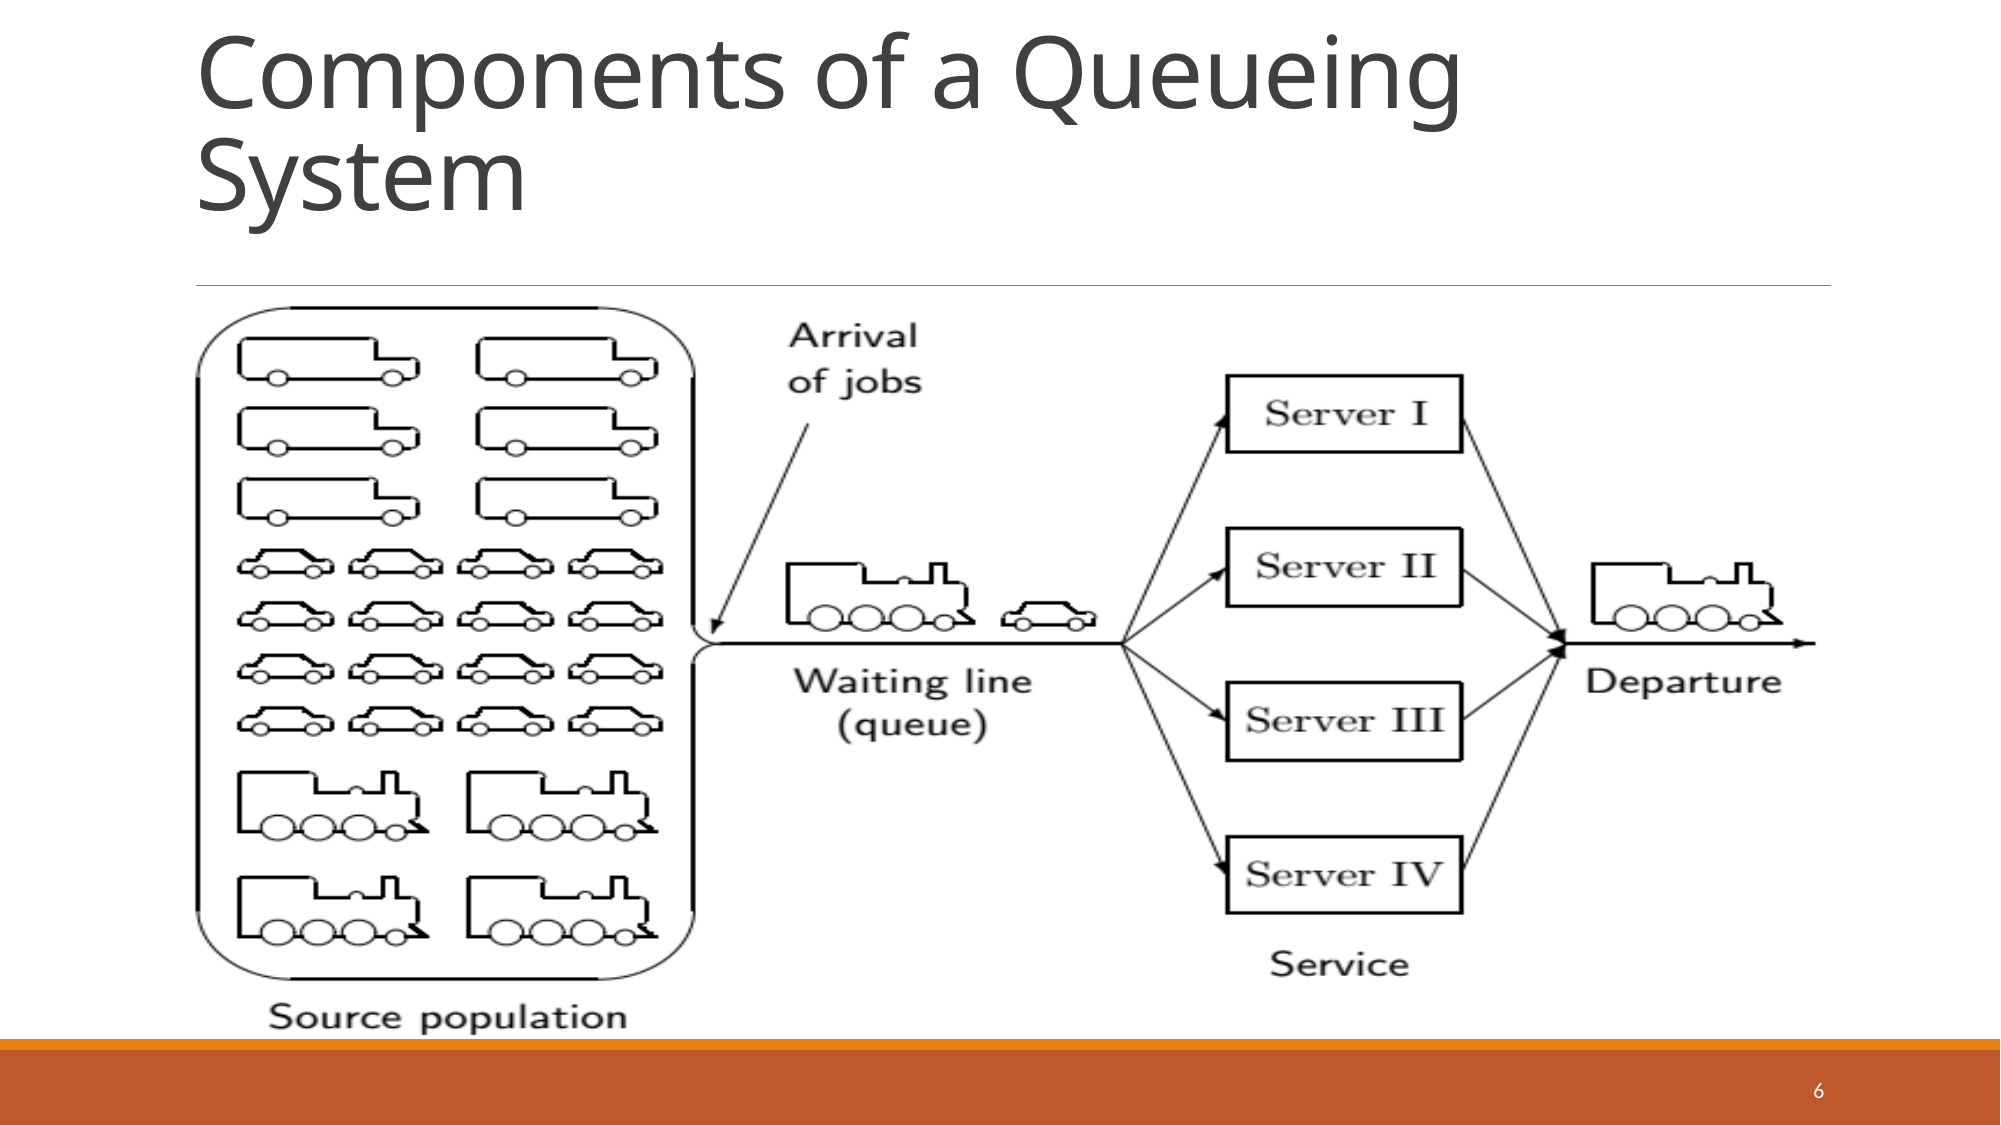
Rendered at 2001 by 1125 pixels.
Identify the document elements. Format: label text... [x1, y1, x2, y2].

slide_number 6 [1624, 1059, 1840, 1120]
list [179, 288, 1831, 1037]
title Components of a Queueing System [180, 0, 1830, 238]
